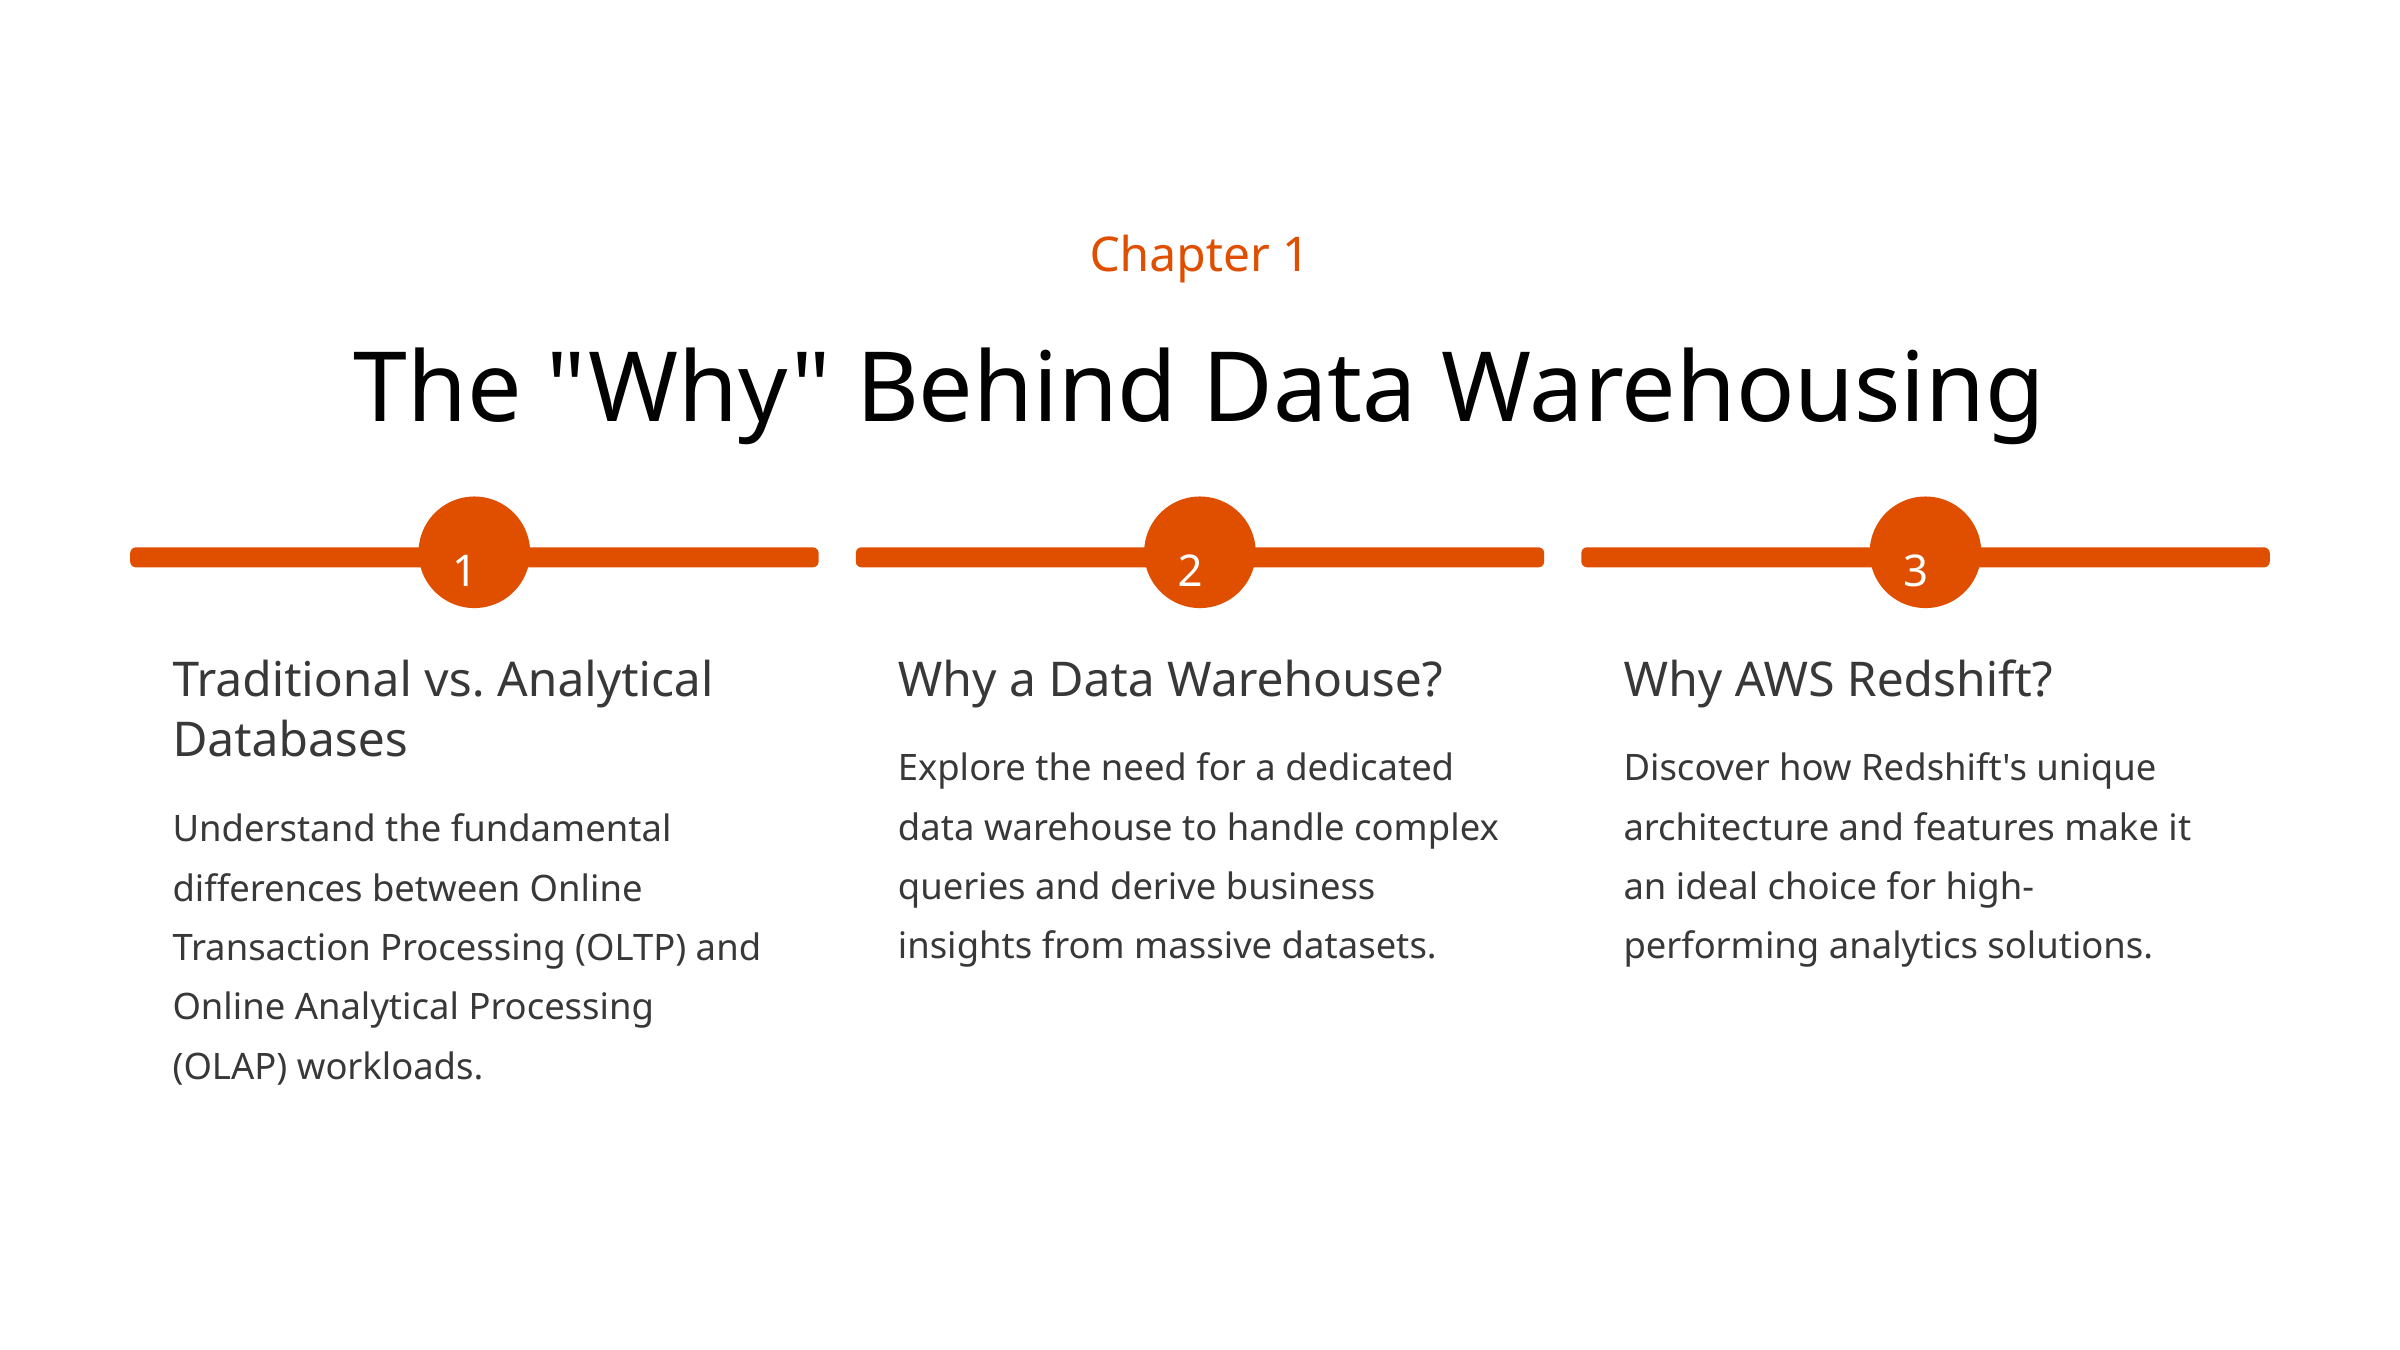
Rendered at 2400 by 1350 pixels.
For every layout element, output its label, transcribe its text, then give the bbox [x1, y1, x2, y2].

text_box [529, 547, 819, 568]
text_box [1144, 496, 1256, 609]
text_box 3 [1903, 524, 1948, 581]
text_box [418, 496, 531, 609]
text_box Why AWS Redshift? [1623, 645, 2112, 707]
text_box Understand the fundamental differences between Online Transaction Processing (OLTP) and Online Analytical Processing (OLAP) workloads. [172, 789, 777, 1088]
text_box Explore the need for a dedicated data warehouse to handle complex queries and derive business insights from massive datasets. [897, 728, 1502, 967]
text_box [130, 567, 819, 1130]
text_box [1254, 547, 1545, 568]
text_box [130, 547, 420, 568]
text_box The "Why" Behind Data Warehousing [396, 318, 2004, 441]
text_box [855, 566, 1545, 1130]
text_box [855, 547, 1146, 568]
text_box Chapter 1 [955, 220, 1445, 282]
text_box 2 [1177, 524, 1223, 581]
text_box [1980, 547, 2270, 568]
text_box Discover how Redshift's unique architecture and features make it an ideal choice for high-performing analytics solutions. [1623, 728, 2228, 967]
text_box Traditional vs. Analytical Databases [172, 645, 777, 768]
text_box [1581, 547, 1871, 568]
text_box [1581, 567, 2270, 1130]
text_box 1 [452, 524, 497, 581]
text_box Why a Data Warehouse? [897, 645, 1422, 707]
text_box [1869, 496, 1982, 609]
